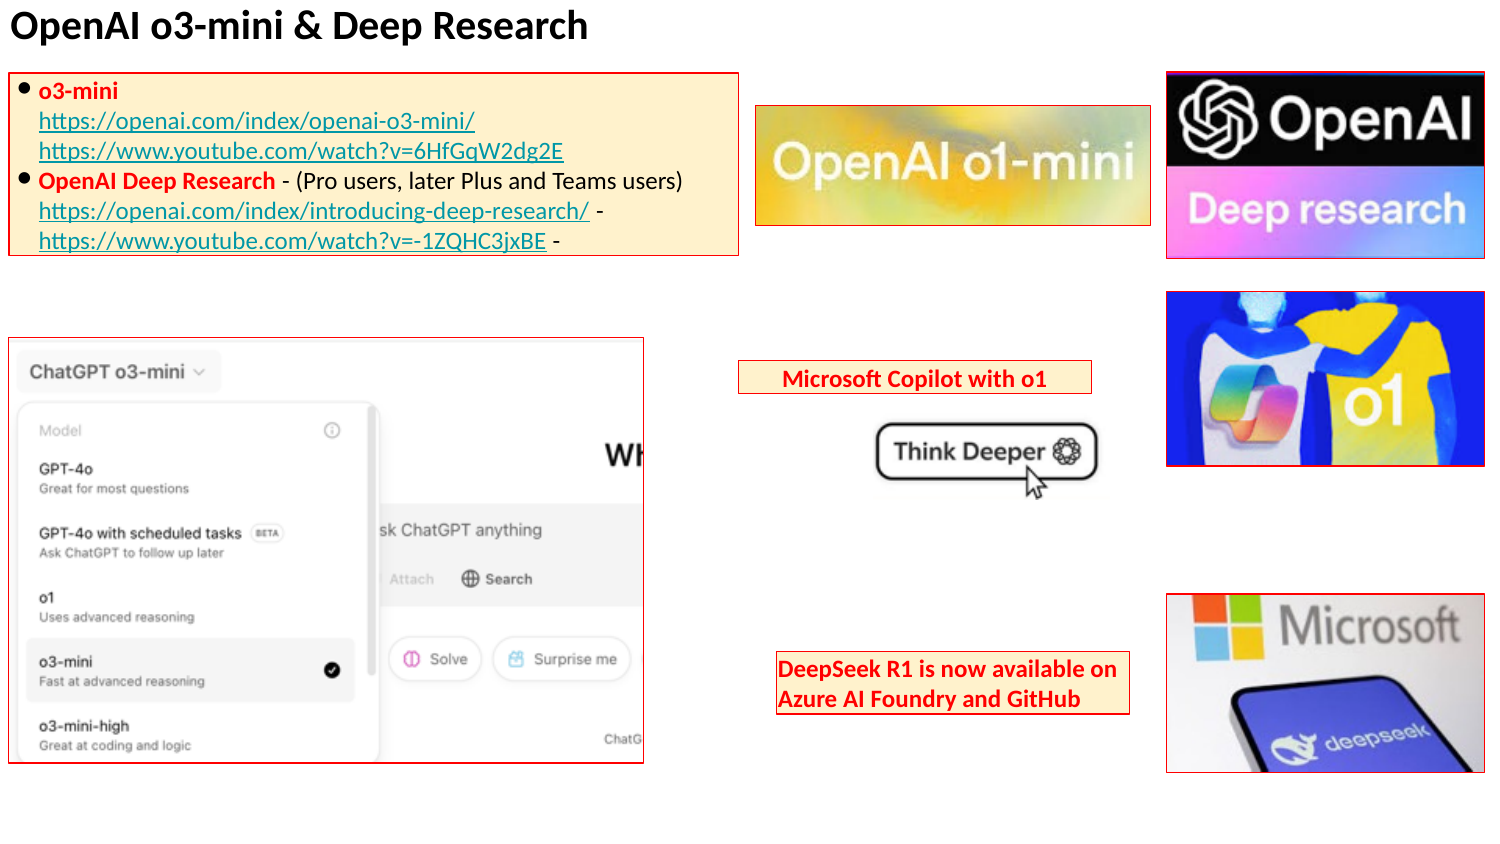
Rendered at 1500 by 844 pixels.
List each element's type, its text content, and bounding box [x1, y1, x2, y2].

text_box o3-mini https://openai.com/index/openai-o3-mini/ https://www.youtube.com/watch?v=6HfGqW2dg2E OpenAI Deep Research - (Pro users, later Plus and Teams users) https://openai.com/index/introducing-deep-research/ - https://www.youtube.com/watch?v=-1ZQHC3jxBE - [9, 72, 739, 256]
text_box OpenAI o3-mini & Deep Research [9, 0, 739, 50]
picture [873, 405, 1110, 501]
picture [8, 337, 643, 763]
picture [755, 105, 1151, 225]
picture [1167, 291, 1484, 466]
picture [1167, 72, 1484, 258]
picture [1167, 594, 1484, 772]
text_box Microsoft Copilot with o1 [738, 360, 1092, 394]
text_box DeepSeek R1 is now available on Azure AI Foundry and GitHub [776, 651, 1130, 715]
